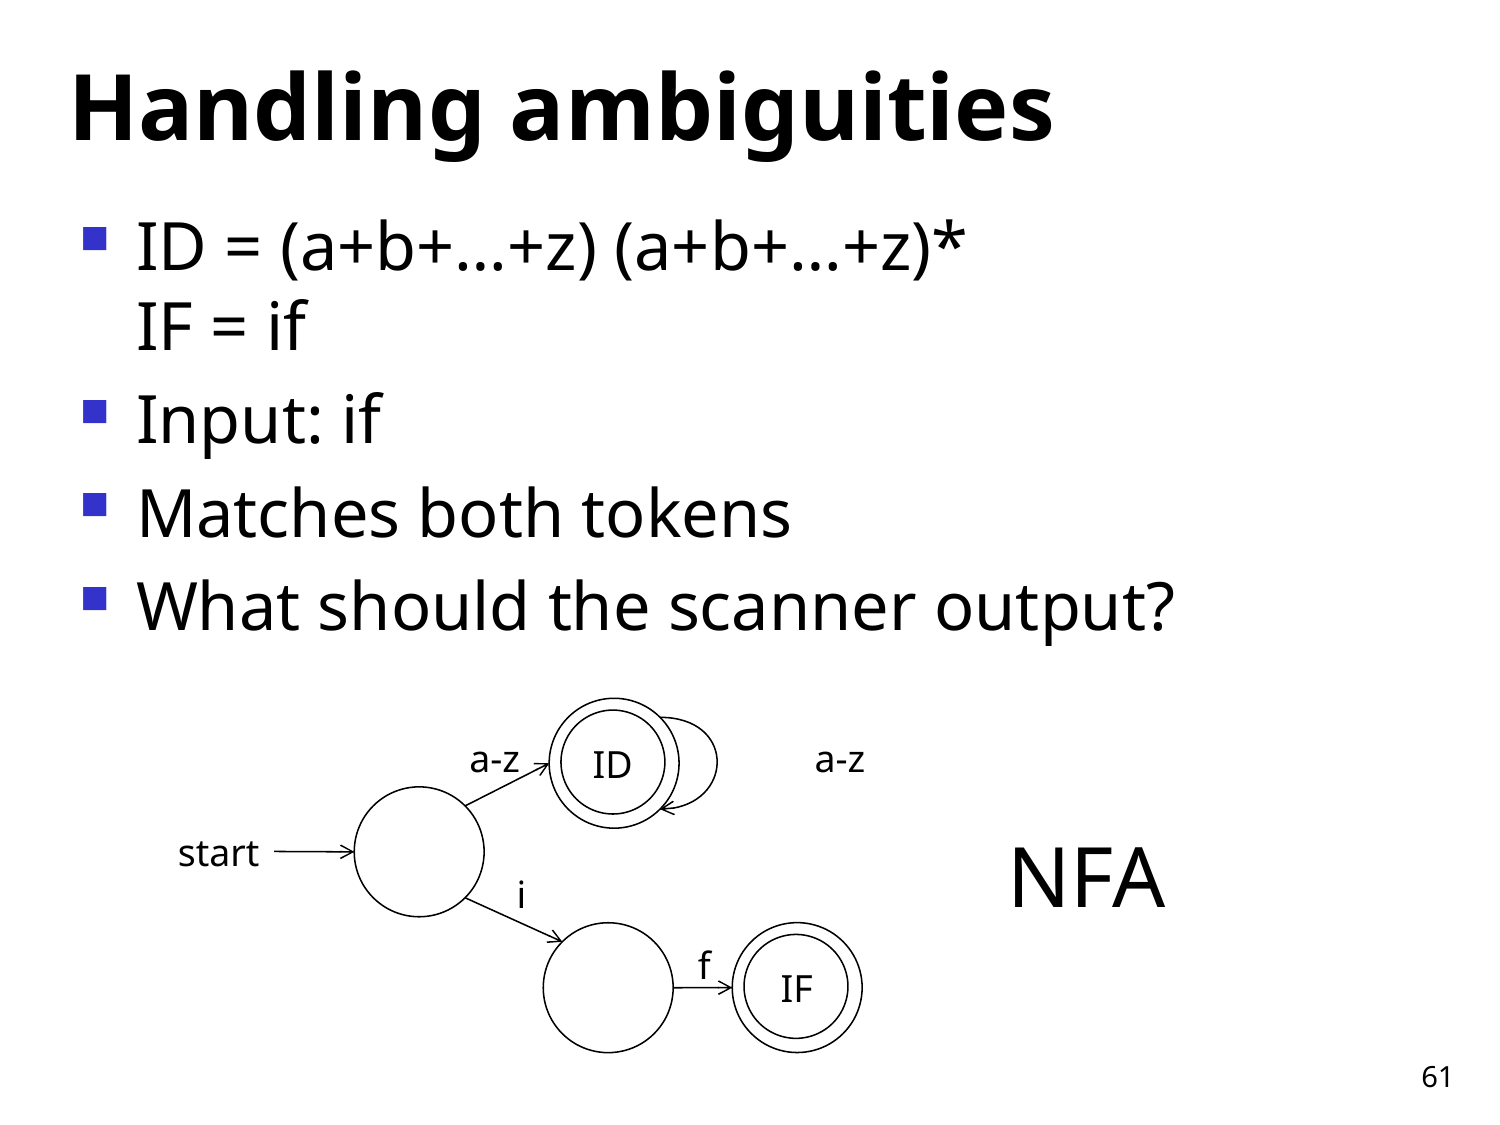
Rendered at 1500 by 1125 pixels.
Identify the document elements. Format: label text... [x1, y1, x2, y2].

text_box ID [577, 733, 648, 794]
text_box f [683, 934, 726, 986]
text_box a-z [799, 727, 881, 788]
text_box IF [765, 958, 828, 1018]
slide_number 61 [1375, 1070, 1500, 1106]
title Handling ambiguities [52, 30, 1454, 167]
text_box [464, 897, 563, 942]
list ID = (a+b+…+z) (a+b+…+z)* IF = if Input: if Matches both tokens What should the scanner output? [64, 196, 1436, 681]
text_box [744, 934, 848, 1039]
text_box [464, 762, 550, 807]
text_box a-z [454, 727, 535, 788]
text_box [354, 786, 485, 917]
text_box [549, 698, 680, 829]
text_box i [501, 863, 542, 896]
text_box [543, 922, 674, 1053]
text_box [732, 922, 863, 1053]
text_box NFA [992, 816, 1181, 932]
text_box start [163, 821, 275, 882]
text_box [560, 710, 665, 815]
